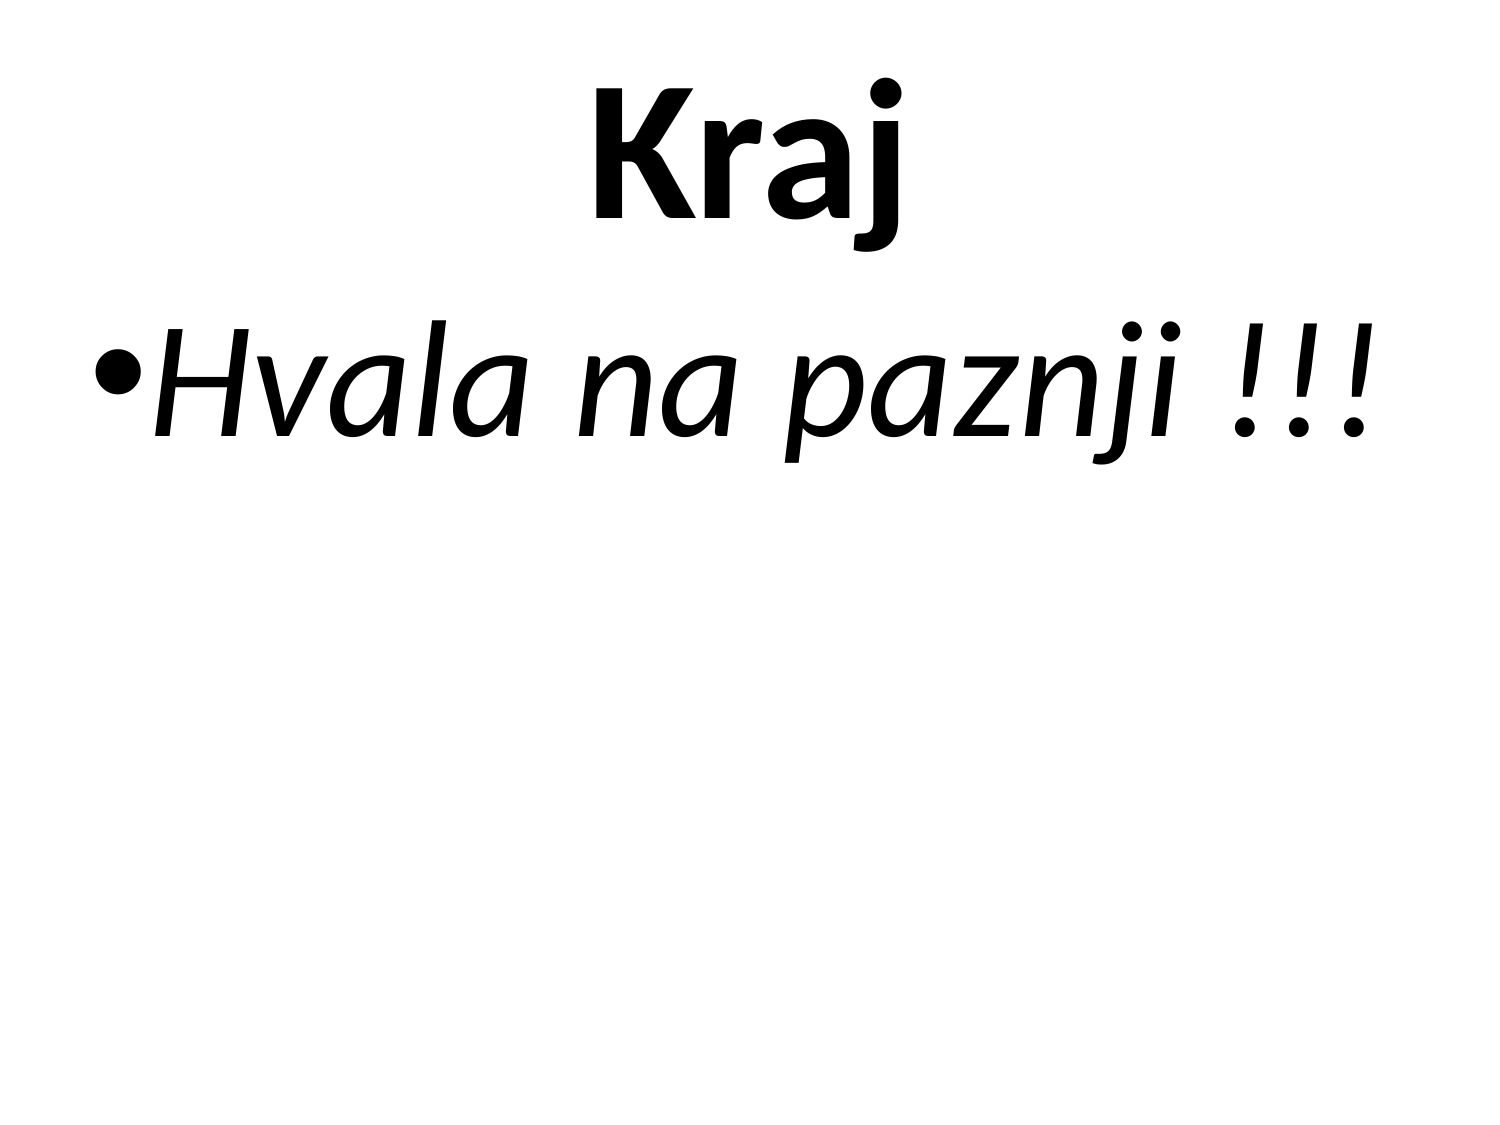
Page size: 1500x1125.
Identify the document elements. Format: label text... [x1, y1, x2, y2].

text_box Kraj [74, 45, 1425, 233]
text_box Hvala na paznji !!! [74, 262, 1425, 1005]
